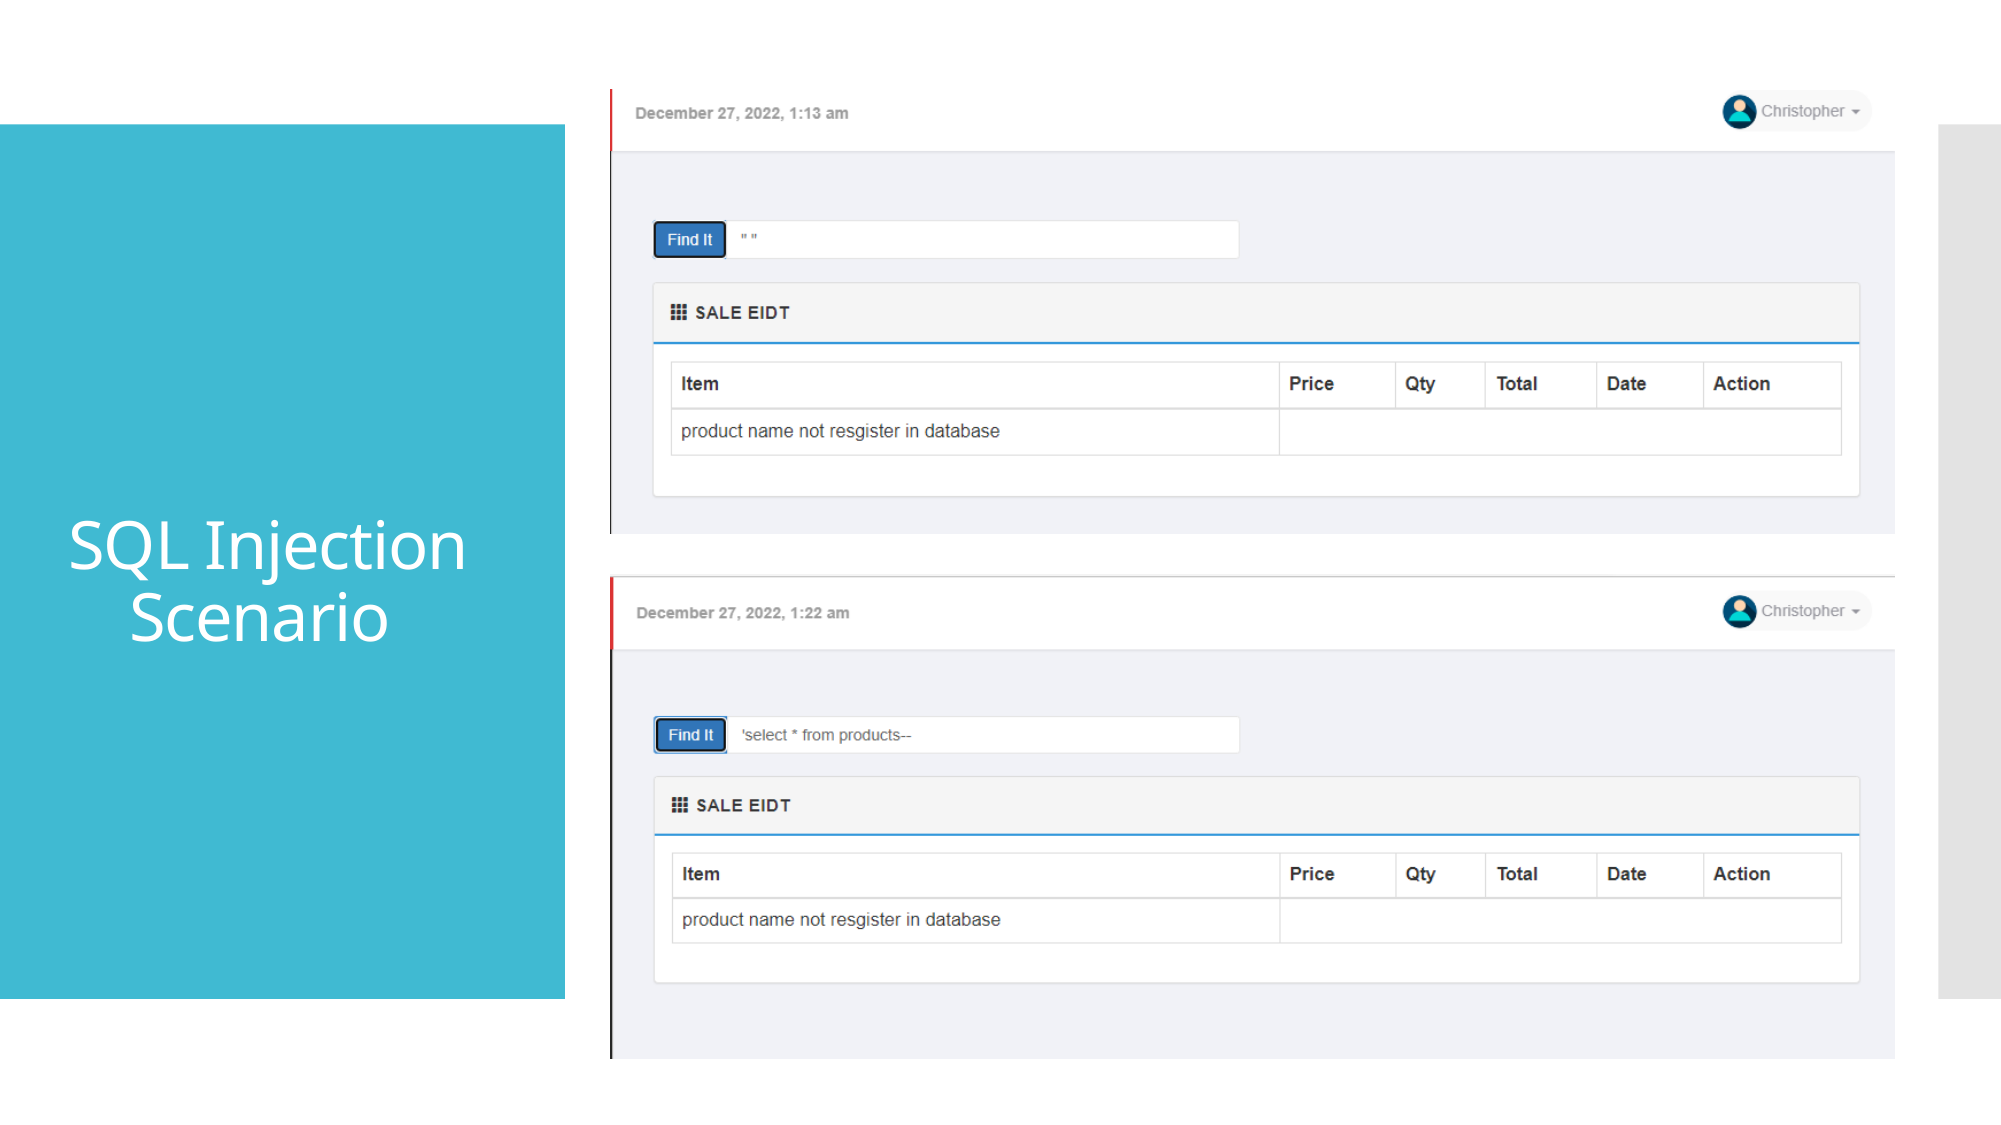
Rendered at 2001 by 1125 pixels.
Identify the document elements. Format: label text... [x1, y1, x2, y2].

picture [610, 574, 1895, 1059]
title SQL Injection Scenario [35, 273, 501, 664]
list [610, 88, 1895, 534]
